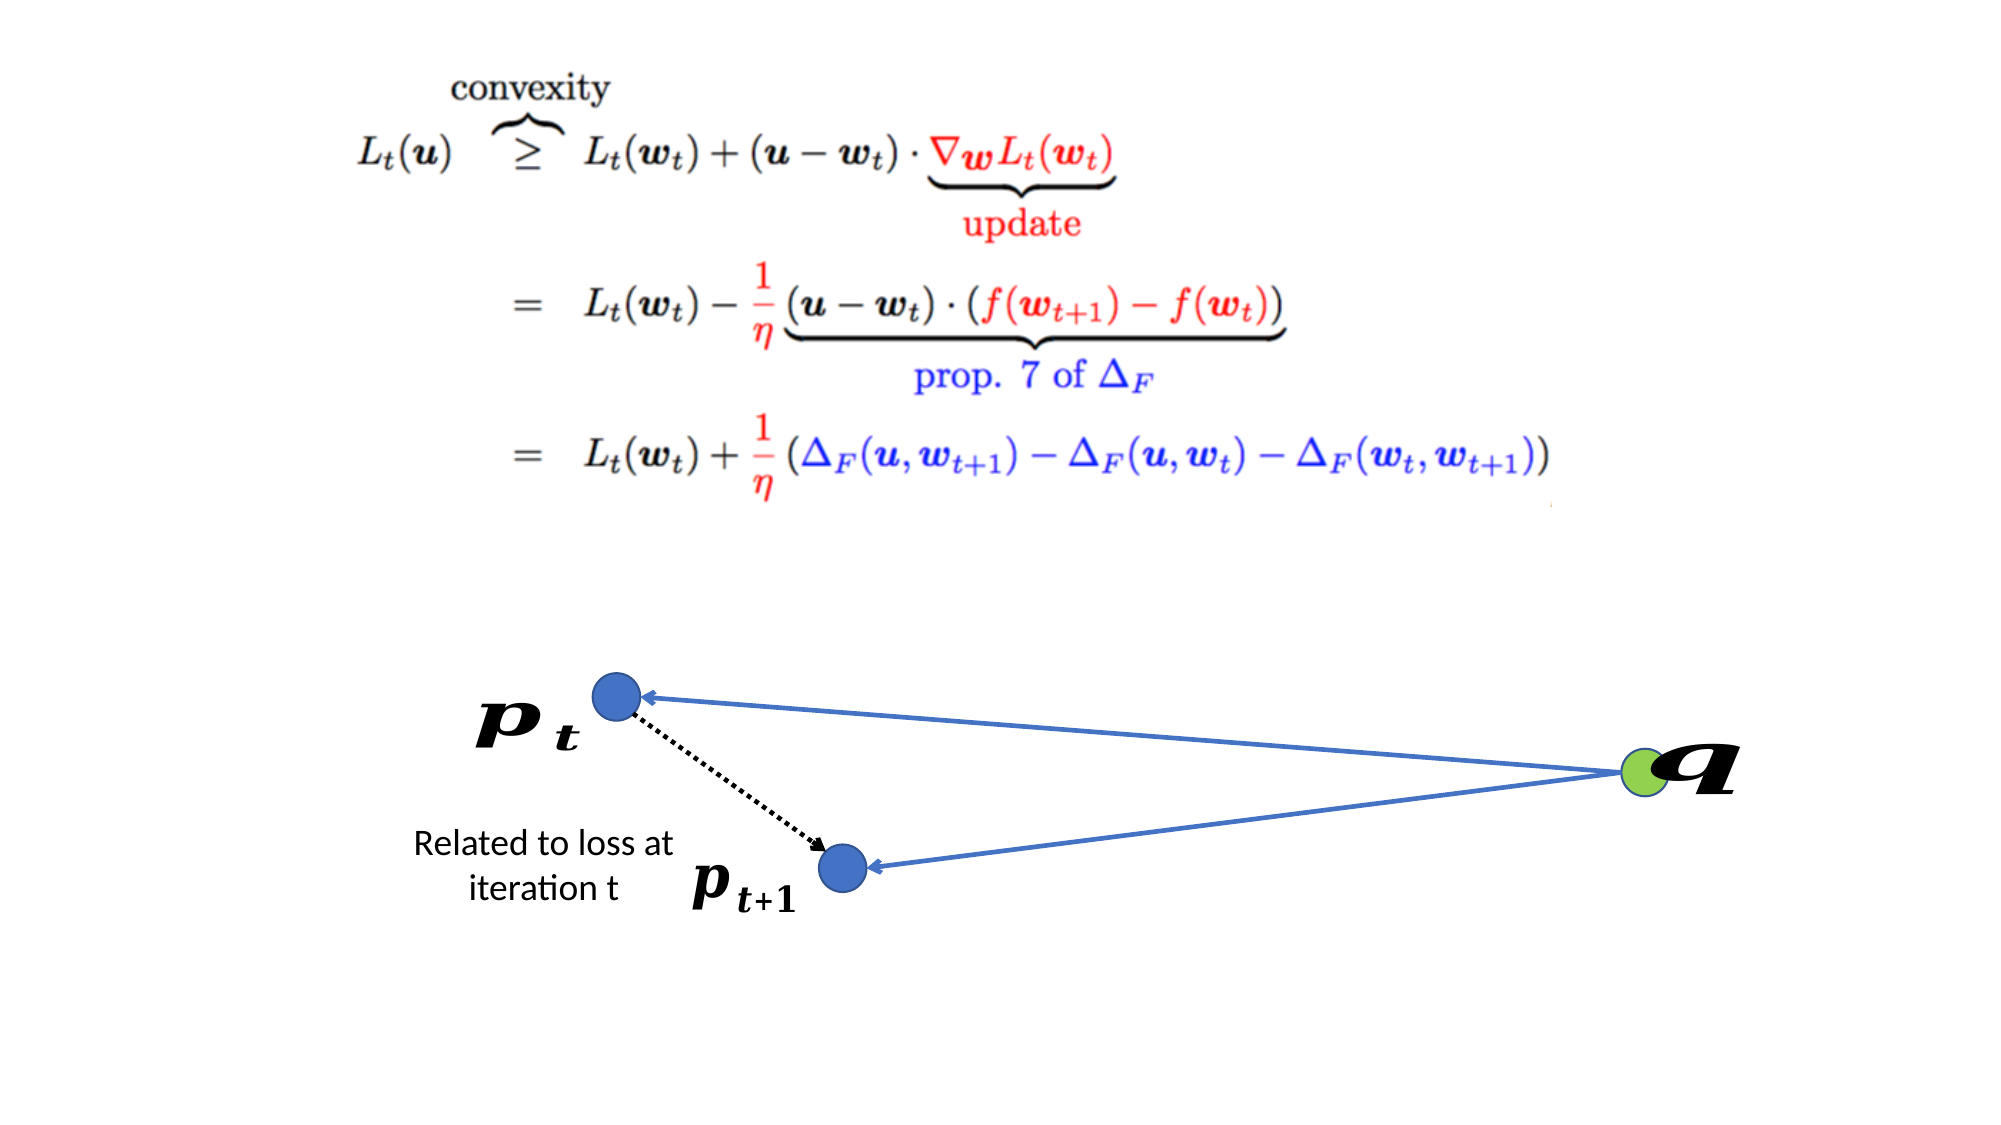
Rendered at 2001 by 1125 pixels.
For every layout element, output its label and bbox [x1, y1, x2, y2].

text_box [866, 772, 1622, 869]
text_box [817, 843, 868, 894]
text_box [633, 713, 826, 852]
picture [327, 49, 1552, 507]
text_box [1622, 747, 1669, 798]
text_box [640, 696, 1622, 773]
text_box [591, 672, 642, 722]
